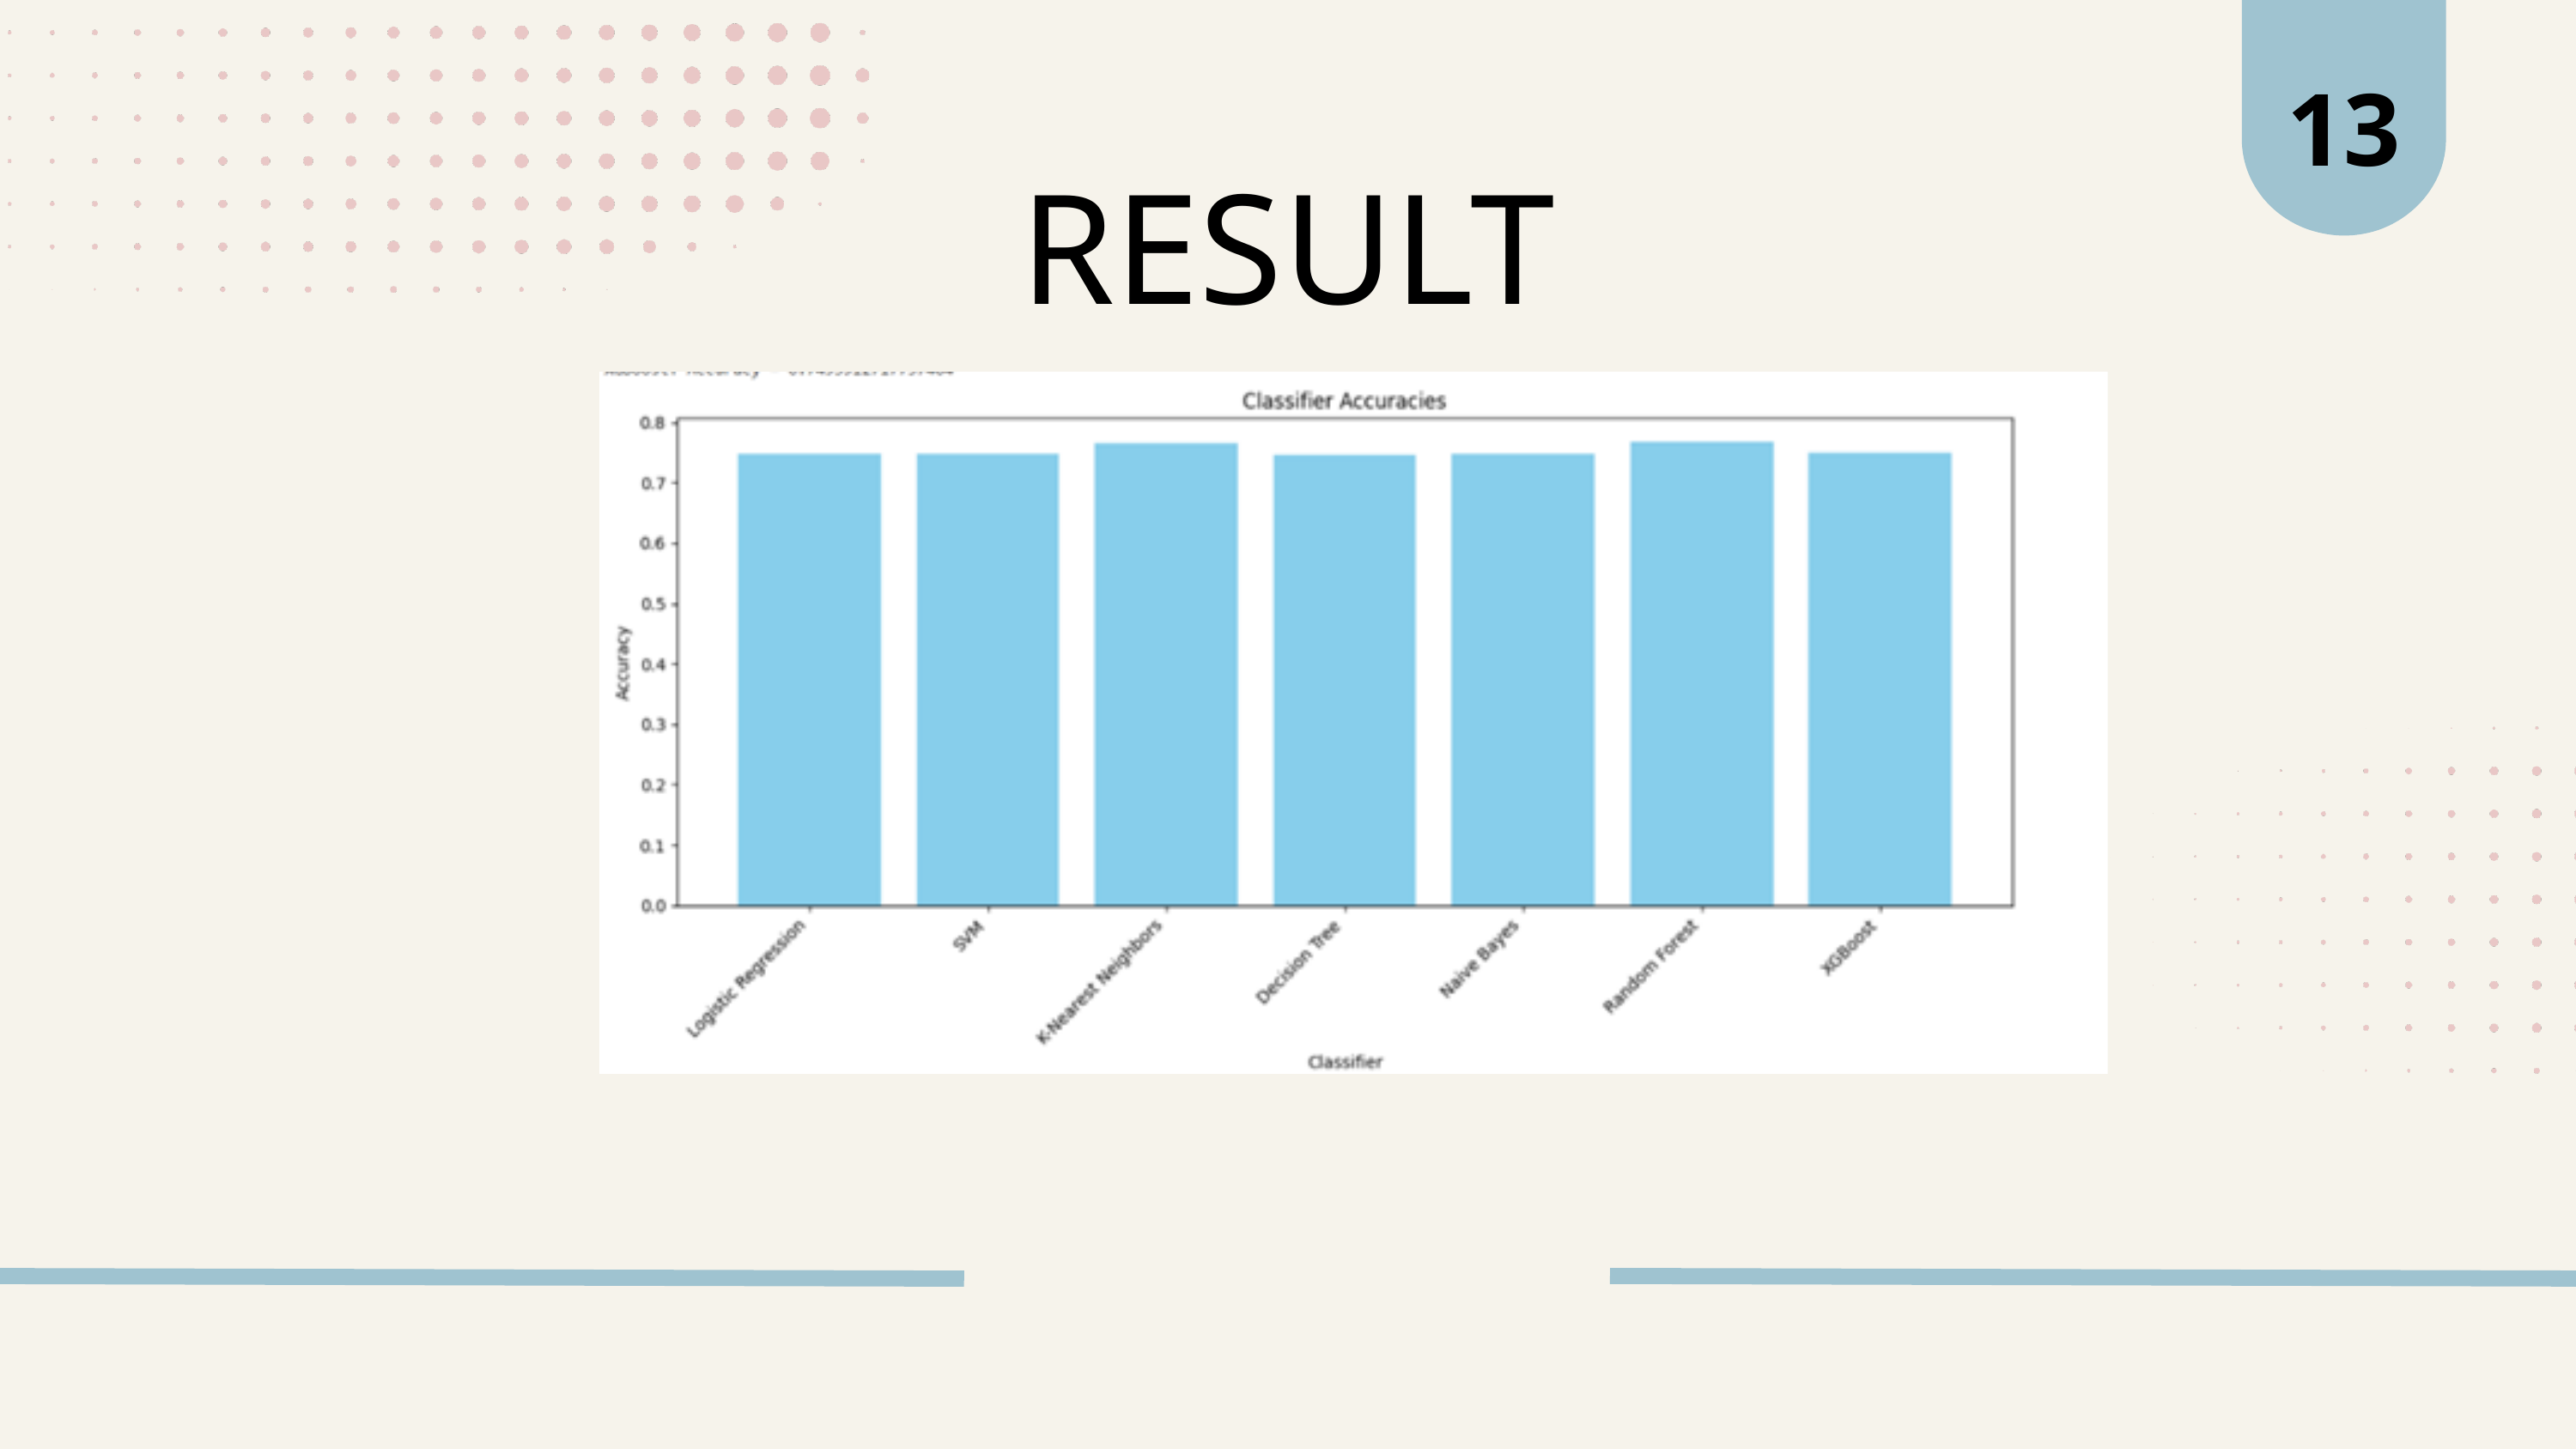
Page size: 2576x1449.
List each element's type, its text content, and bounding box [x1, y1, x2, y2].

text_box ﻿RESULT [173, 122, 2403, 336]
text_box [2110, 724, 2576, 1074]
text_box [2233, 0, 2455, 236]
text_box [0, 0, 870, 293]
text_box [599, 372, 2108, 1074]
